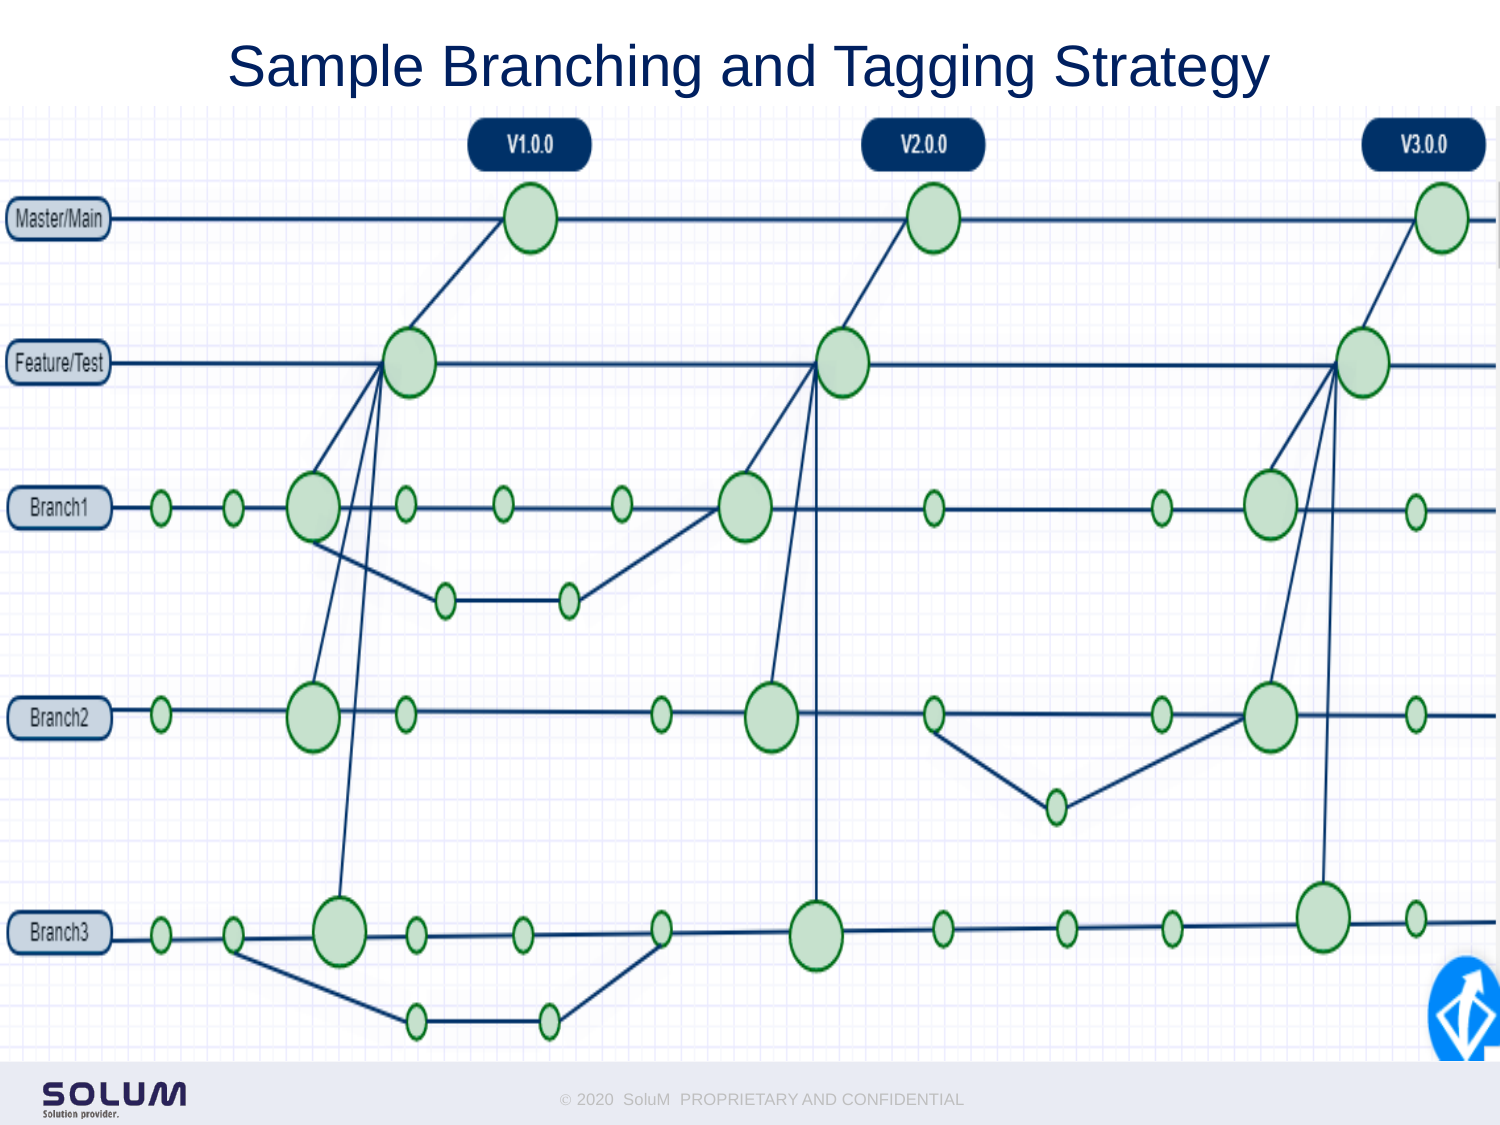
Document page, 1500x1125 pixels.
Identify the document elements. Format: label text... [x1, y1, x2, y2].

text_box Sample Branching and Tagging Strategy [94, 21, 1406, 106]
picture [0, 106, 1500, 1062]
picture [41, 1080, 187, 1119]
